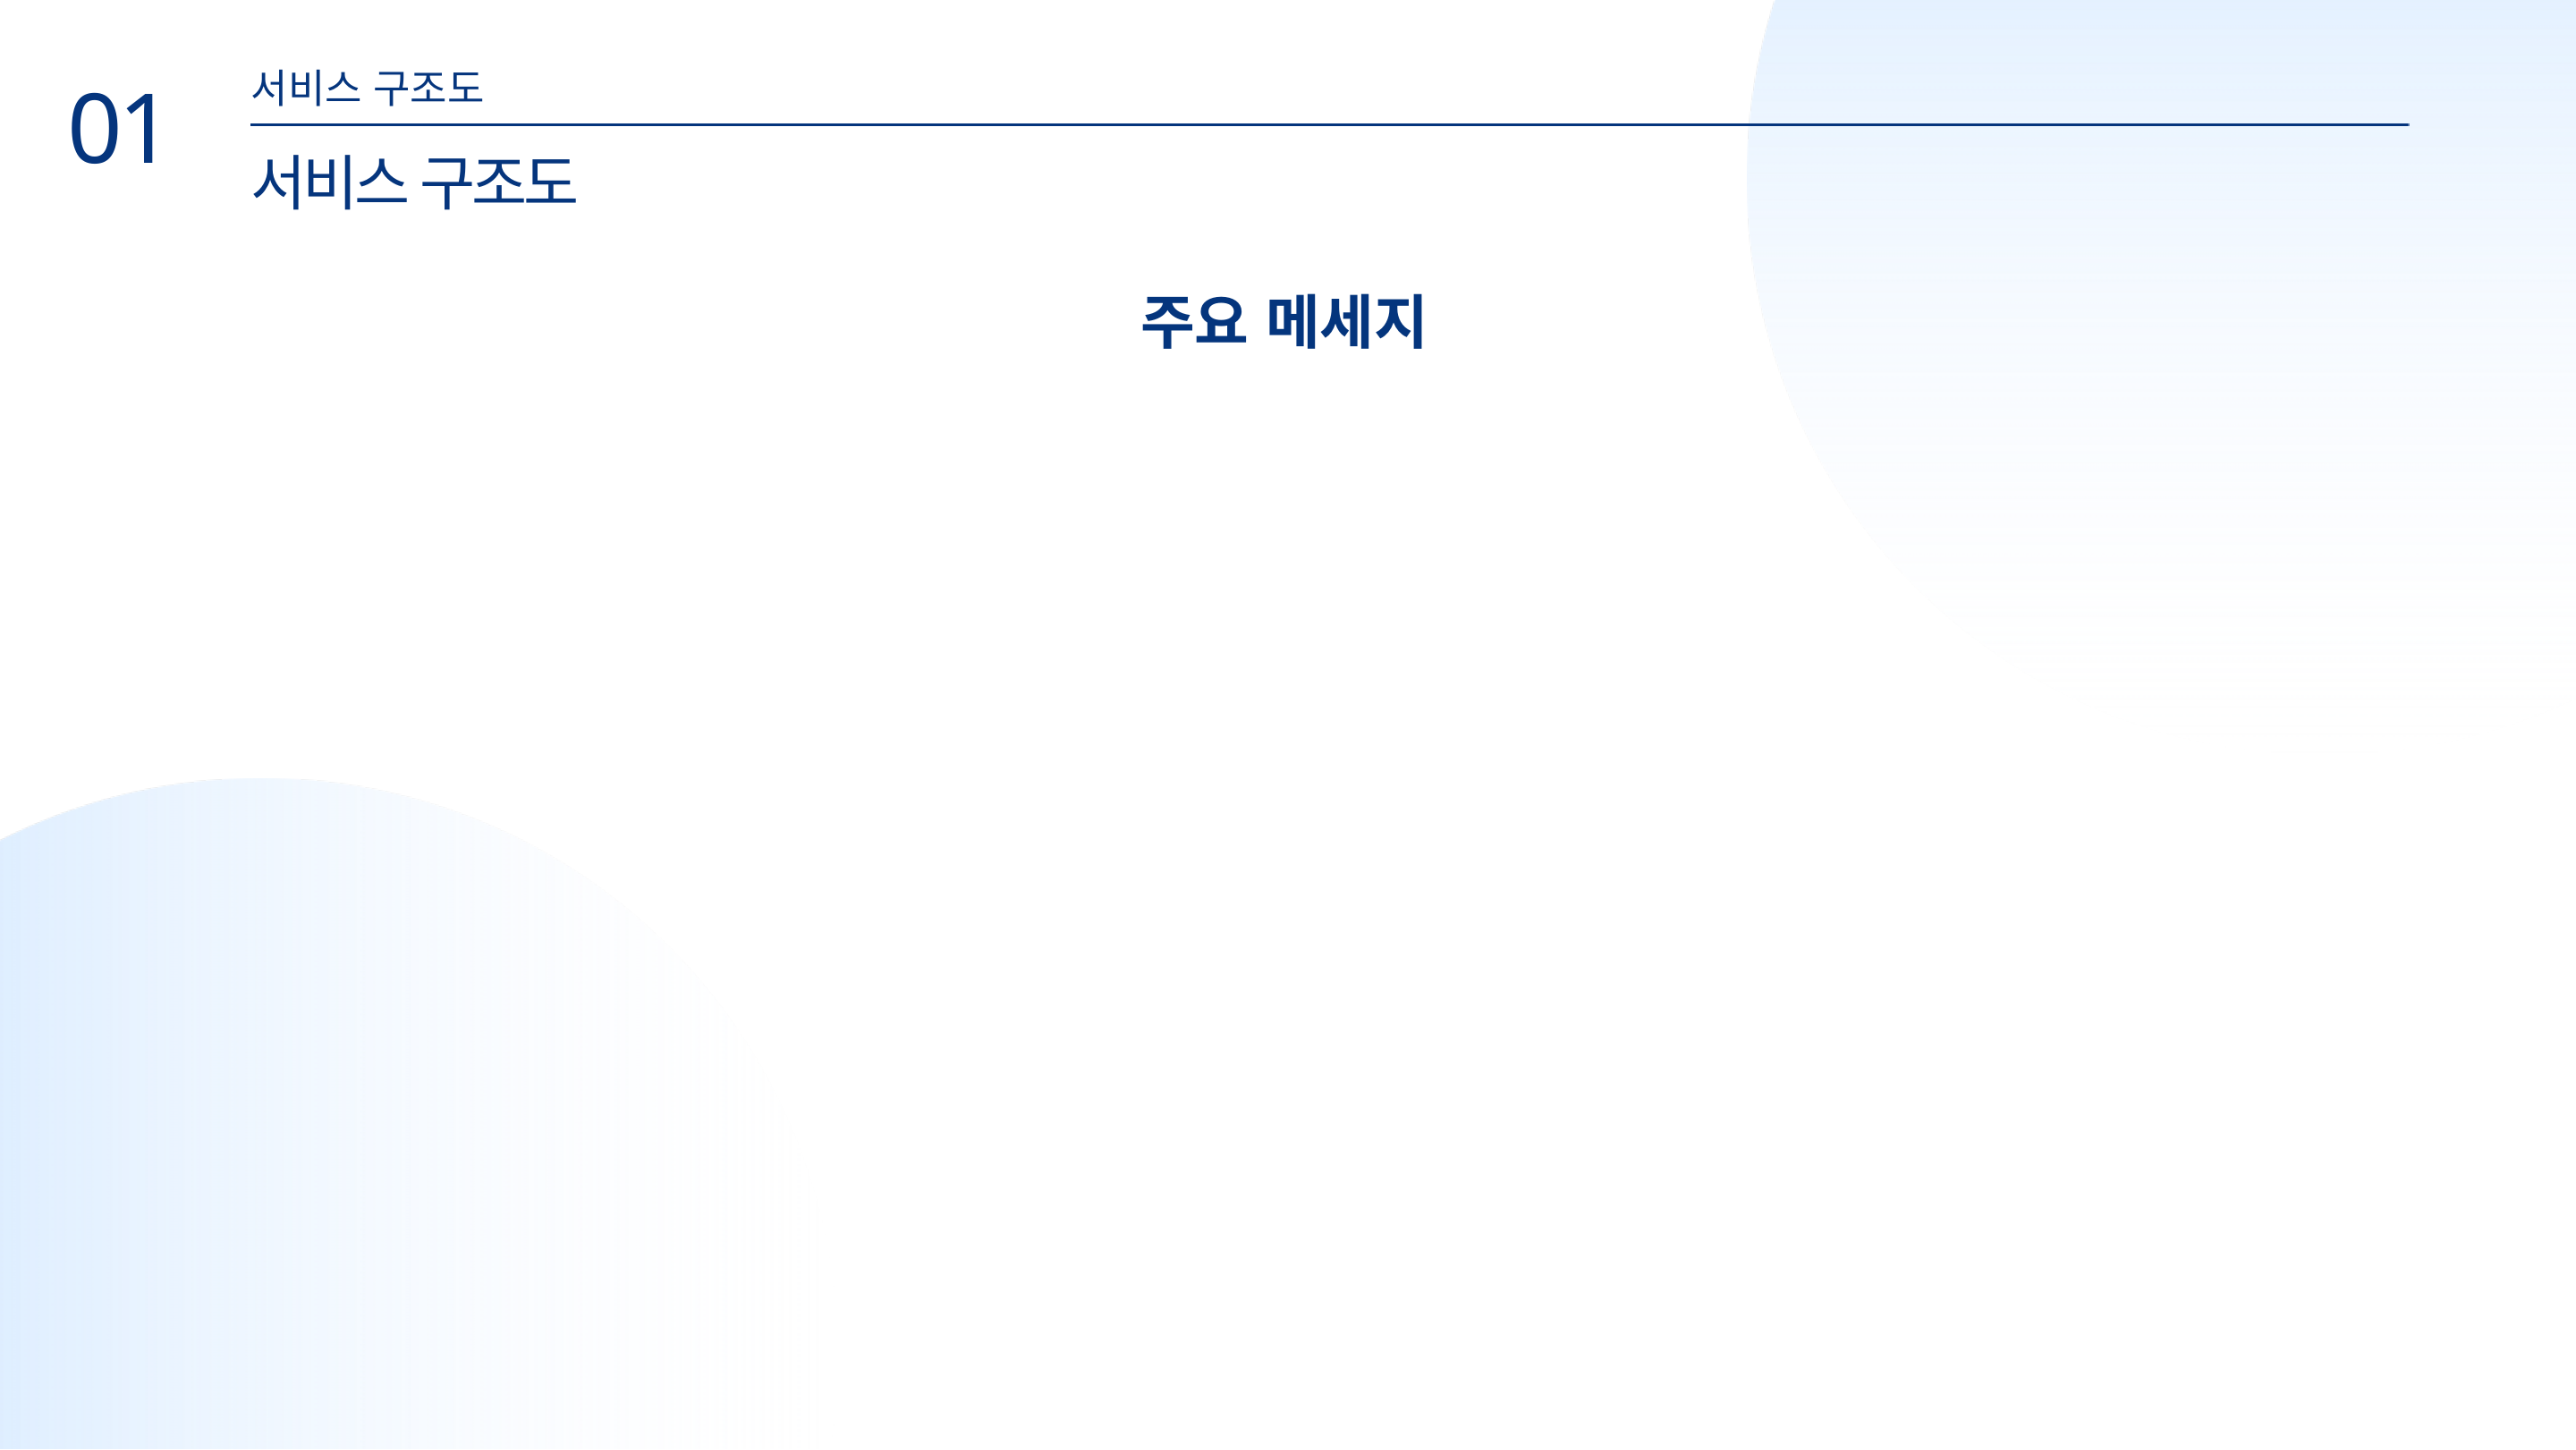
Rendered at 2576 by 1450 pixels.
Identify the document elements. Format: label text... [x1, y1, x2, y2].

text_box 서비스 구조도 [250, 145, 1301, 218]
picture [250, 0, 2576, 757]
text_box 주요 메세지 [953, 279, 1616, 362]
text_box 서비스 구조도 [250, 63, 1301, 112]
picture [0, 778, 839, 1449]
text_box 01 [67, 66, 241, 183]
